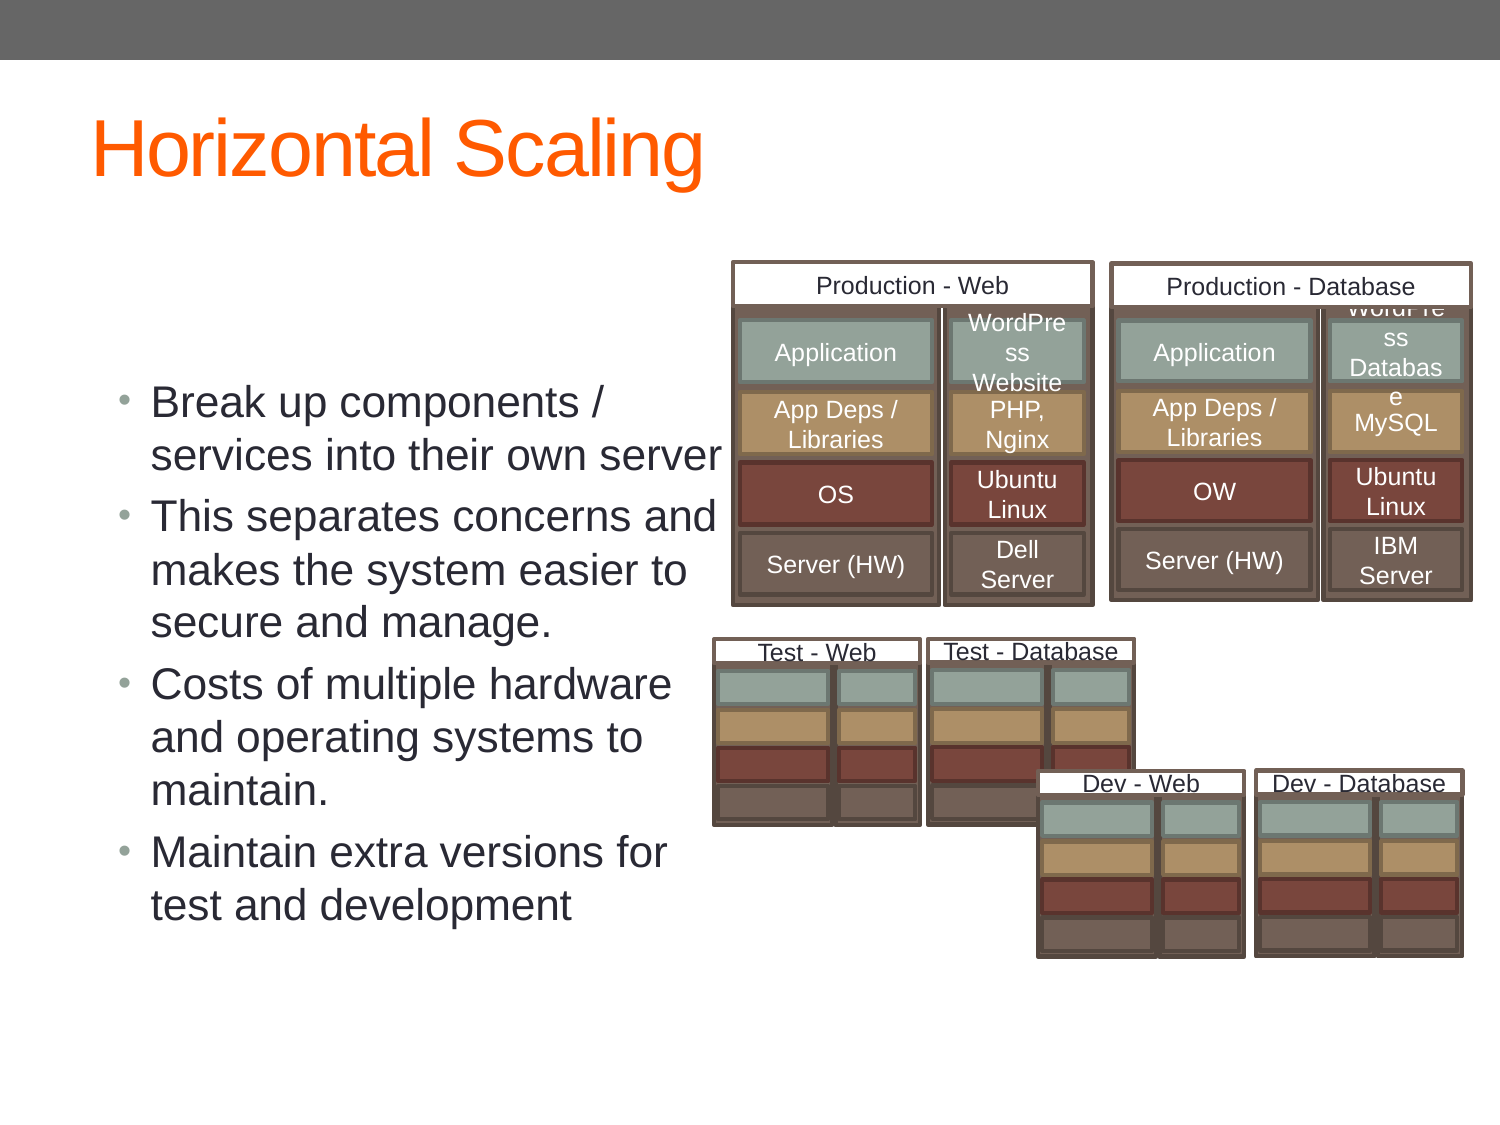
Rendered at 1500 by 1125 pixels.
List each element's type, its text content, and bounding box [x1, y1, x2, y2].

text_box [1255, 770, 1463, 957]
title Horizontal Scaling [75, 87, 1425, 200]
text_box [1037, 770, 1245, 957]
list Break up components / services into their own server This separates concerns and makes the system easier to secure and manage. Costs of multiple hardware and operating systems to maintain. Maintain extra versions for test and development [103, 365, 741, 940]
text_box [927, 638, 1135, 825]
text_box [713, 638, 921, 826]
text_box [1111, 263, 1472, 601]
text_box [732, 261, 1093, 606]
